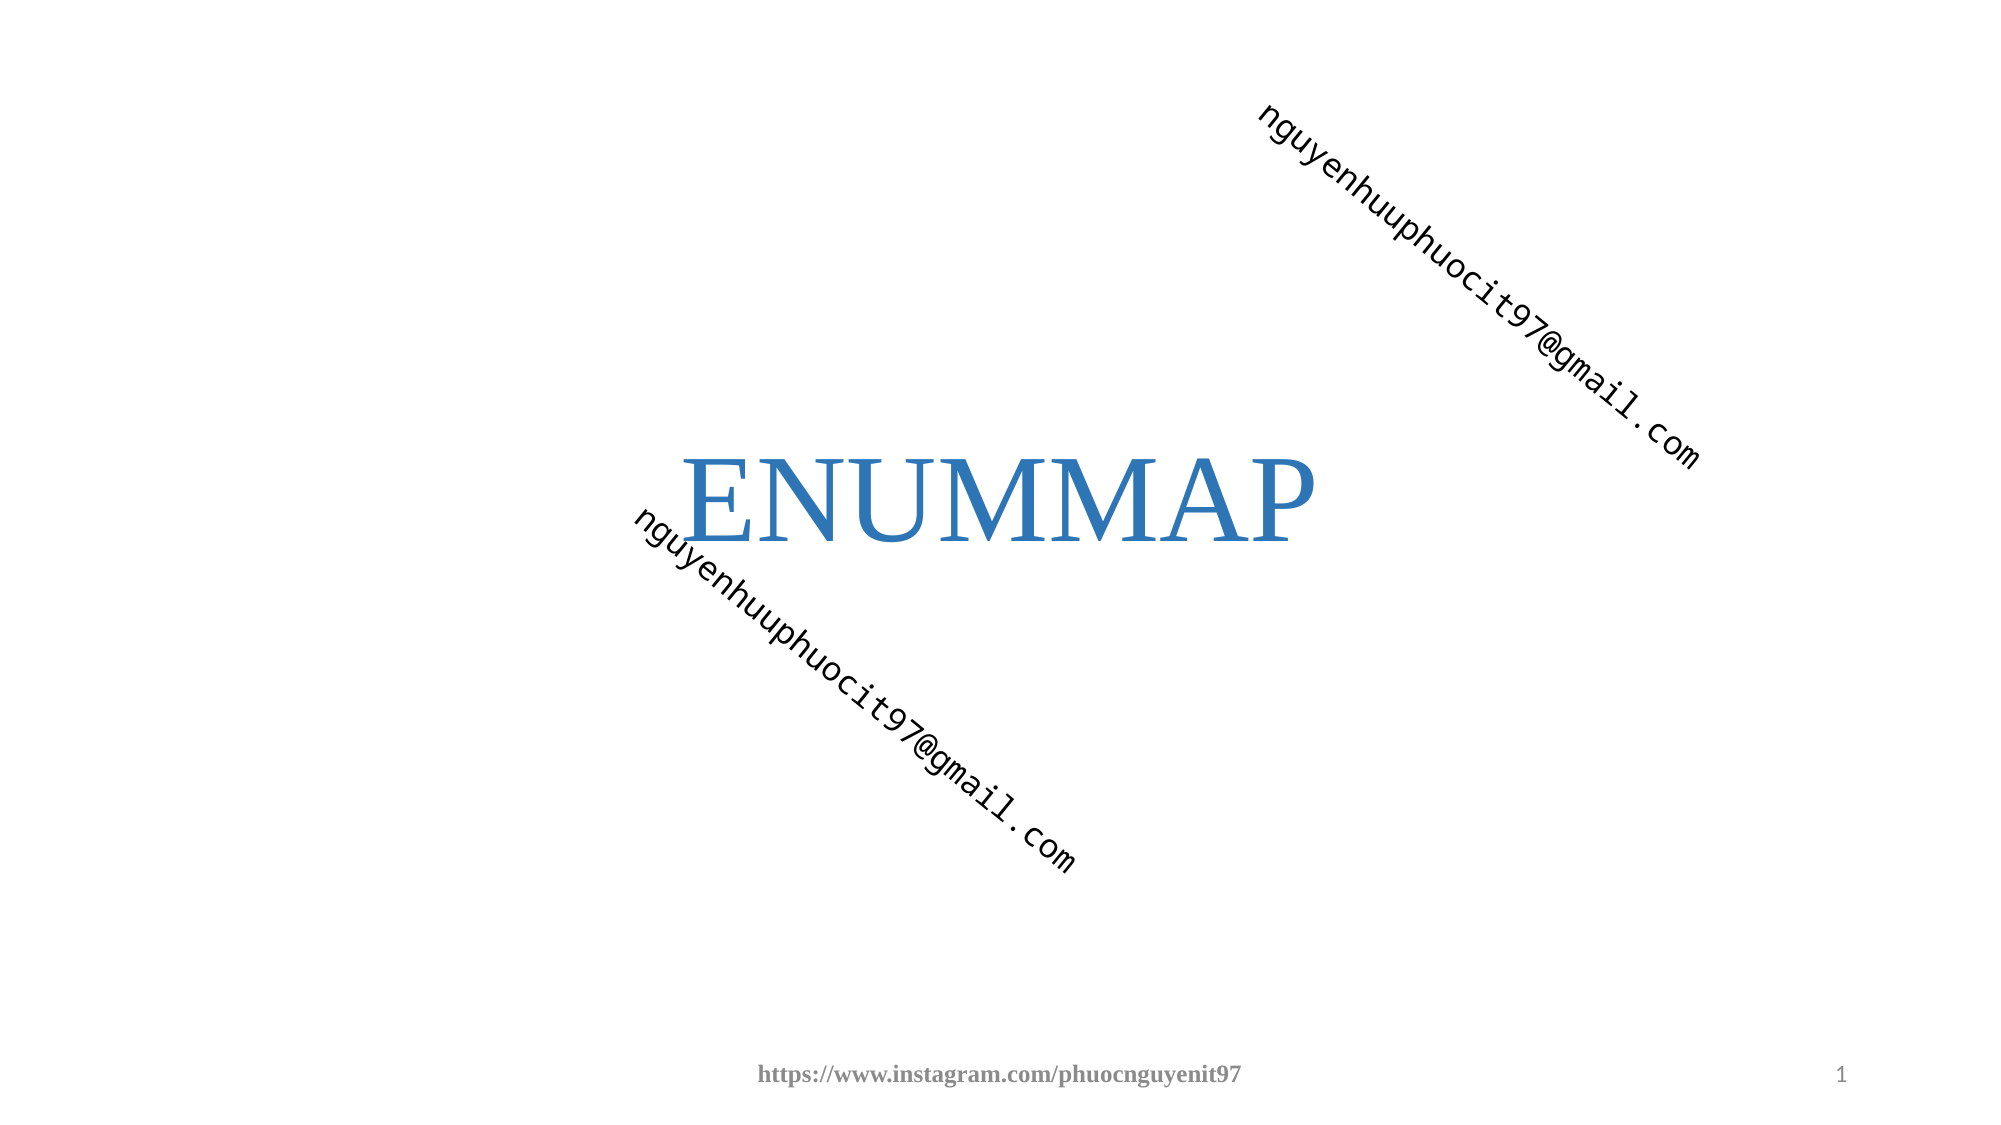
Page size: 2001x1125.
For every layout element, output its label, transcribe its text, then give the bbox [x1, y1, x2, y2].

footer https://www.instagram.com/phuocnguyenit97 [662, 1042, 1338, 1103]
title ENUMMAP [249, 184, 1750, 576]
slide_number 1 [1412, 1042, 1863, 1103]
